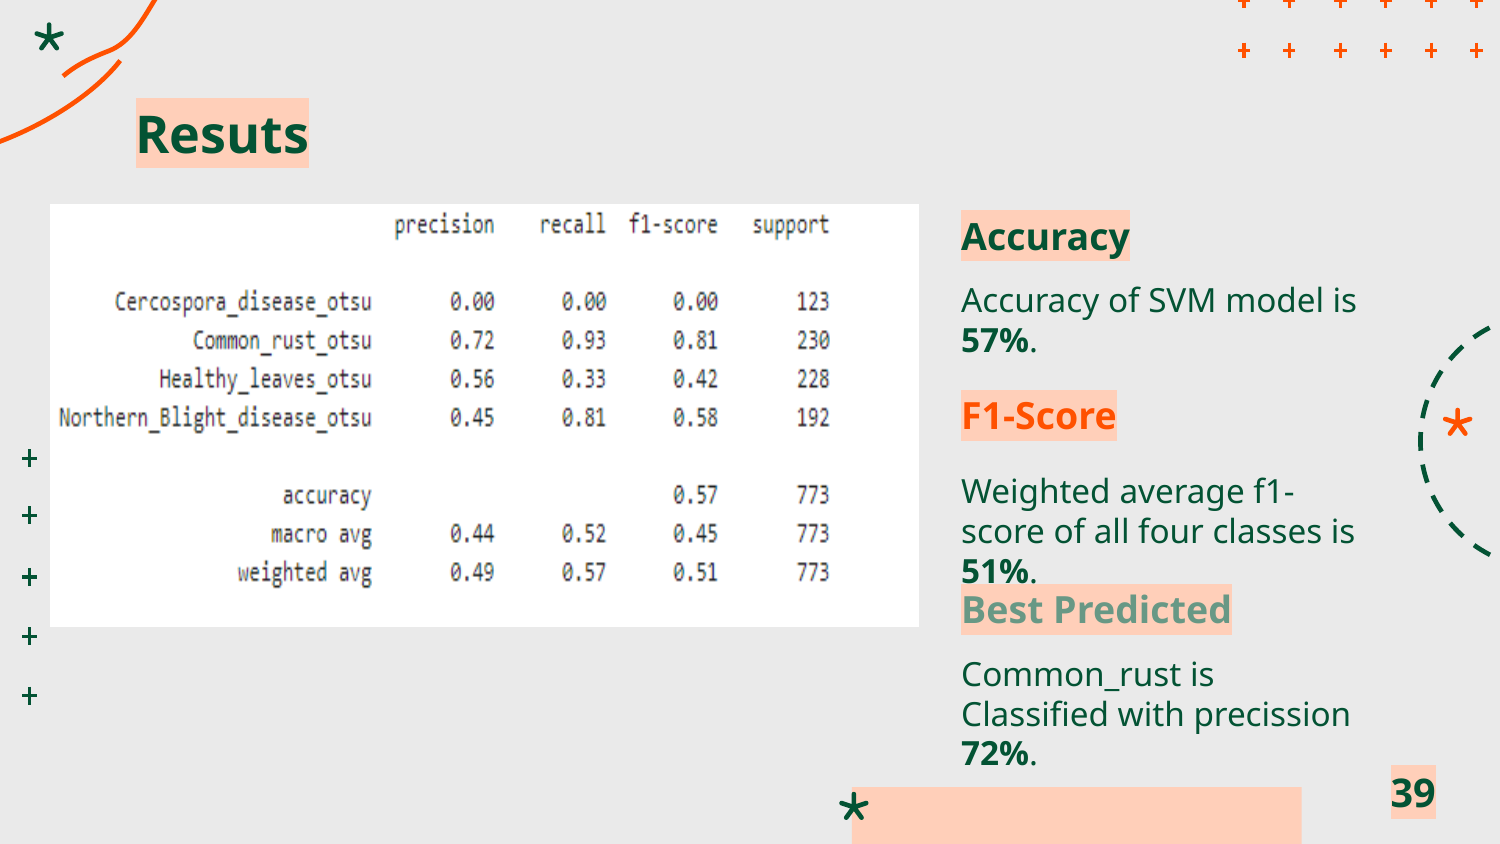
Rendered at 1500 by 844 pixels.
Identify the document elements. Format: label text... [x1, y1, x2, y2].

text_box Accuracy of SVM model is 57%. [946, 264, 1379, 351]
text_box Best Predicted [946, 559, 1379, 637]
text_box Weighted average f1-score of all four classes is 51%. [946, 455, 1379, 542]
text_box Accuracy [946, 186, 1379, 264]
title Resuts [120, 86, 1380, 180]
text_box F1-Score [946, 365, 1379, 453]
text_box Common_rust is Classified with precission 72%. [946, 637, 1379, 725]
picture [49, 204, 919, 627]
slide_number ‹#› [1356, 771, 1471, 818]
